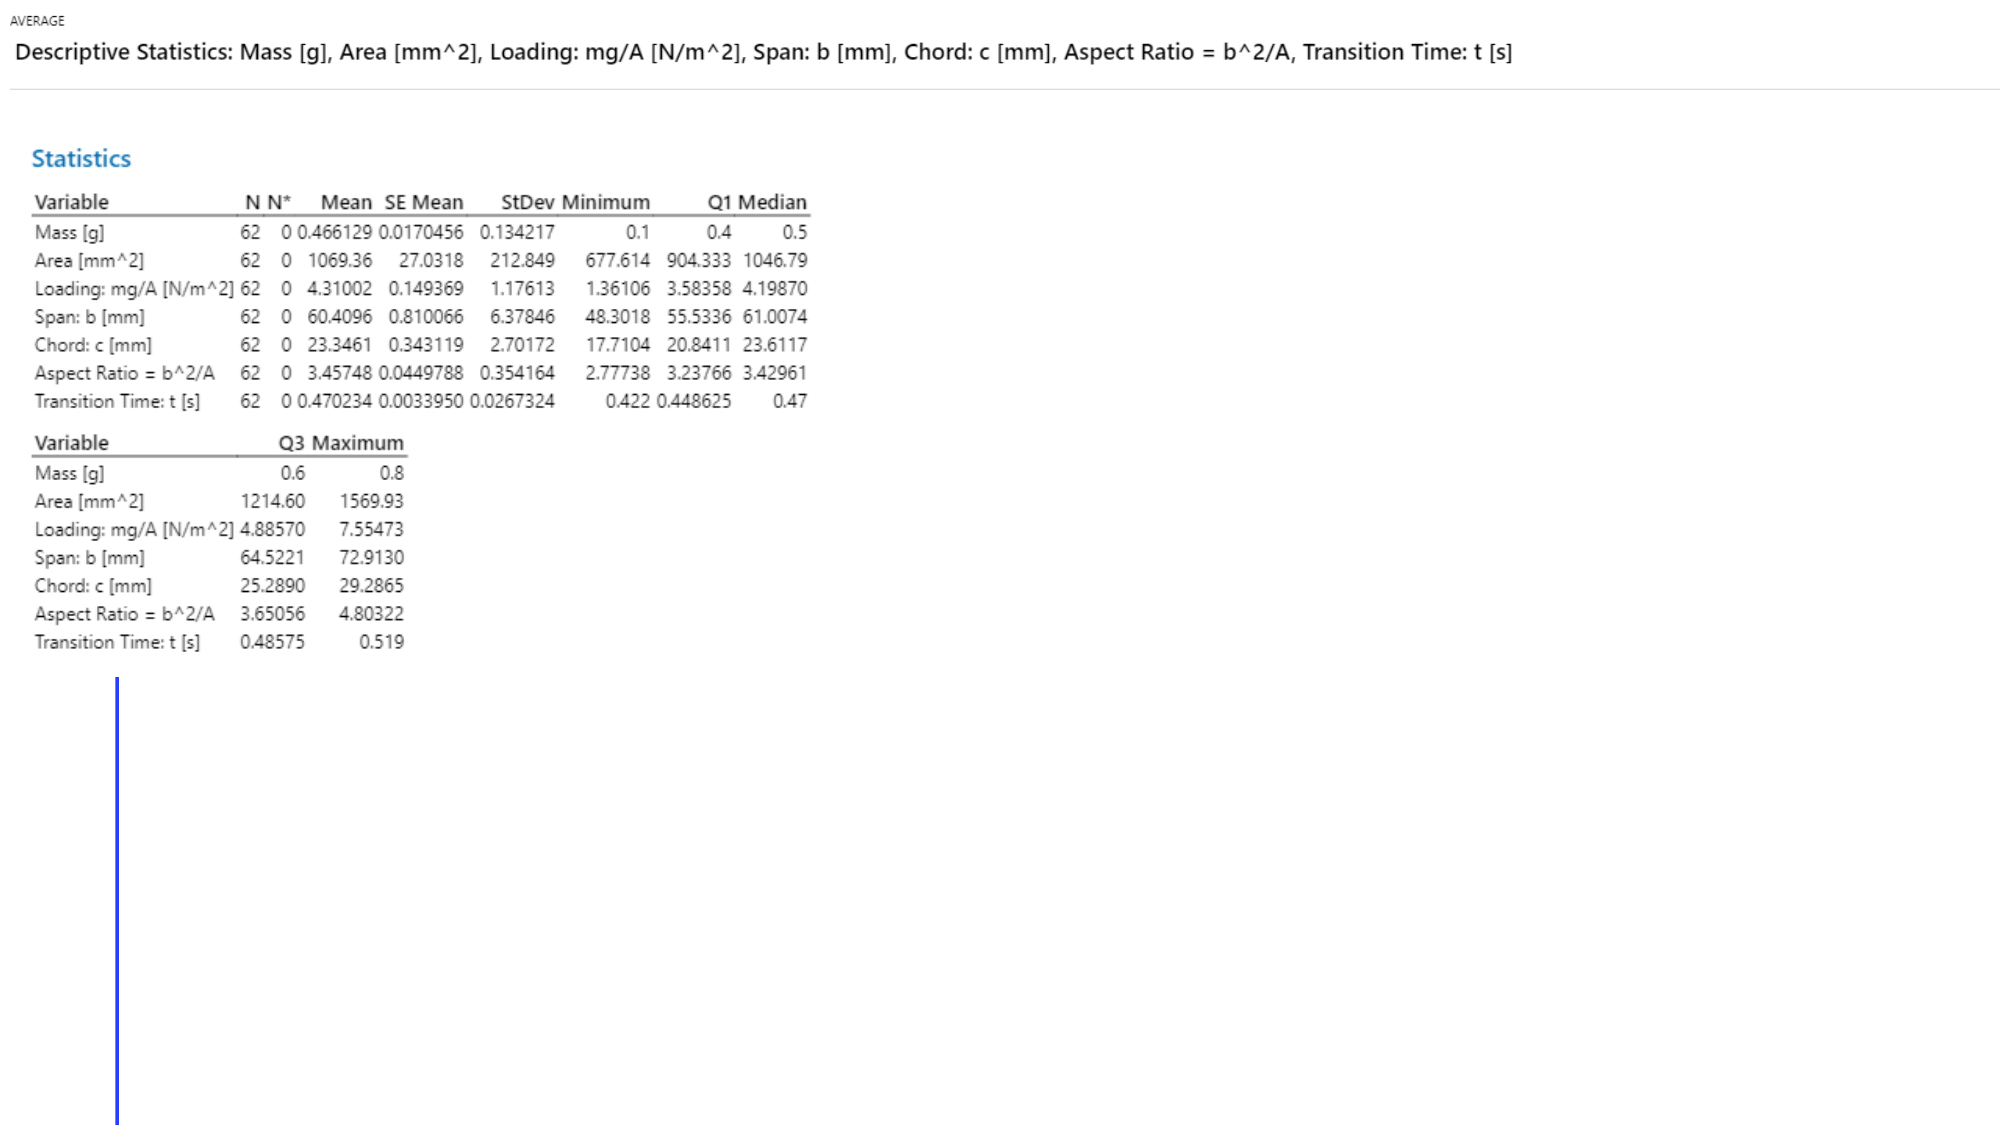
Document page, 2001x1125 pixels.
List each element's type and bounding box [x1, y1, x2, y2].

picture [10, 10, 2000, 90]
picture [10, 100, 834, 677]
